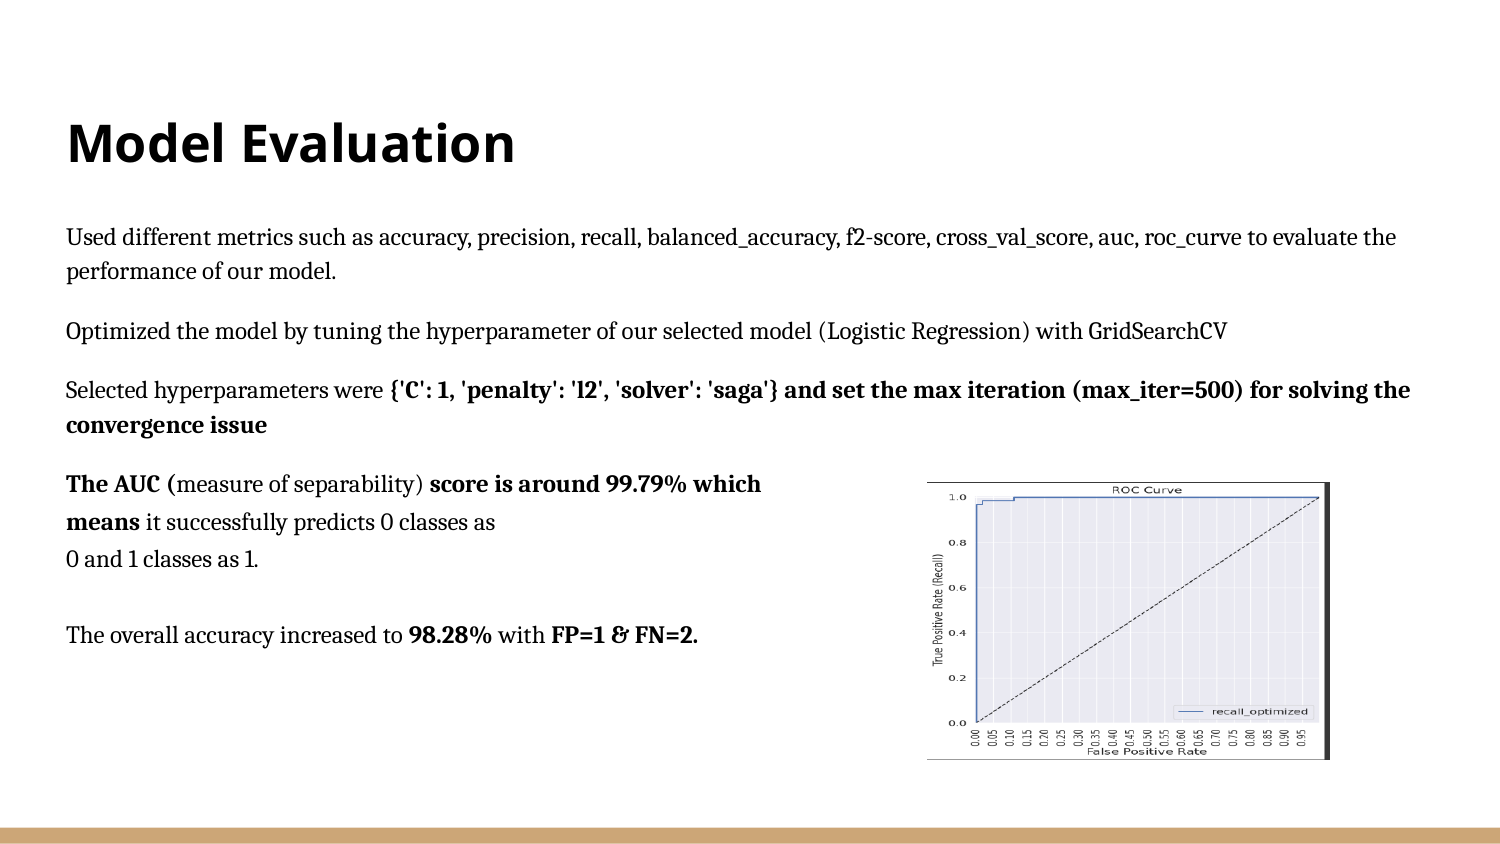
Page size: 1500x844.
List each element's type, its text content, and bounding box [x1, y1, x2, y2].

list Used different metrics such as accuracy, precision, recall, balanced_accuracy, f2-score, cross_val_score, auc, roc_curve to evaluate the performance of our model. Optimized the model by tuning the hyperparameter of our selected model (Logistic Regression) with GridSearchCV Selected hyperparameters were {'C': 1, 'penalty': 'l2', 'solver': 'saga'} and set the max iteration (max_iter=500) for solving the convergence issue The AUC (measure of separability) score is around 99.79% which means it successfully predicts 0 classes as 0 and 1 classes as 1. The overall accuracy increased to 98.28% with FP=1 & FN=2. [51, 200, 1449, 752]
picture [927, 482, 1330, 760]
title Model Evaluation [51, 51, 1449, 189]
